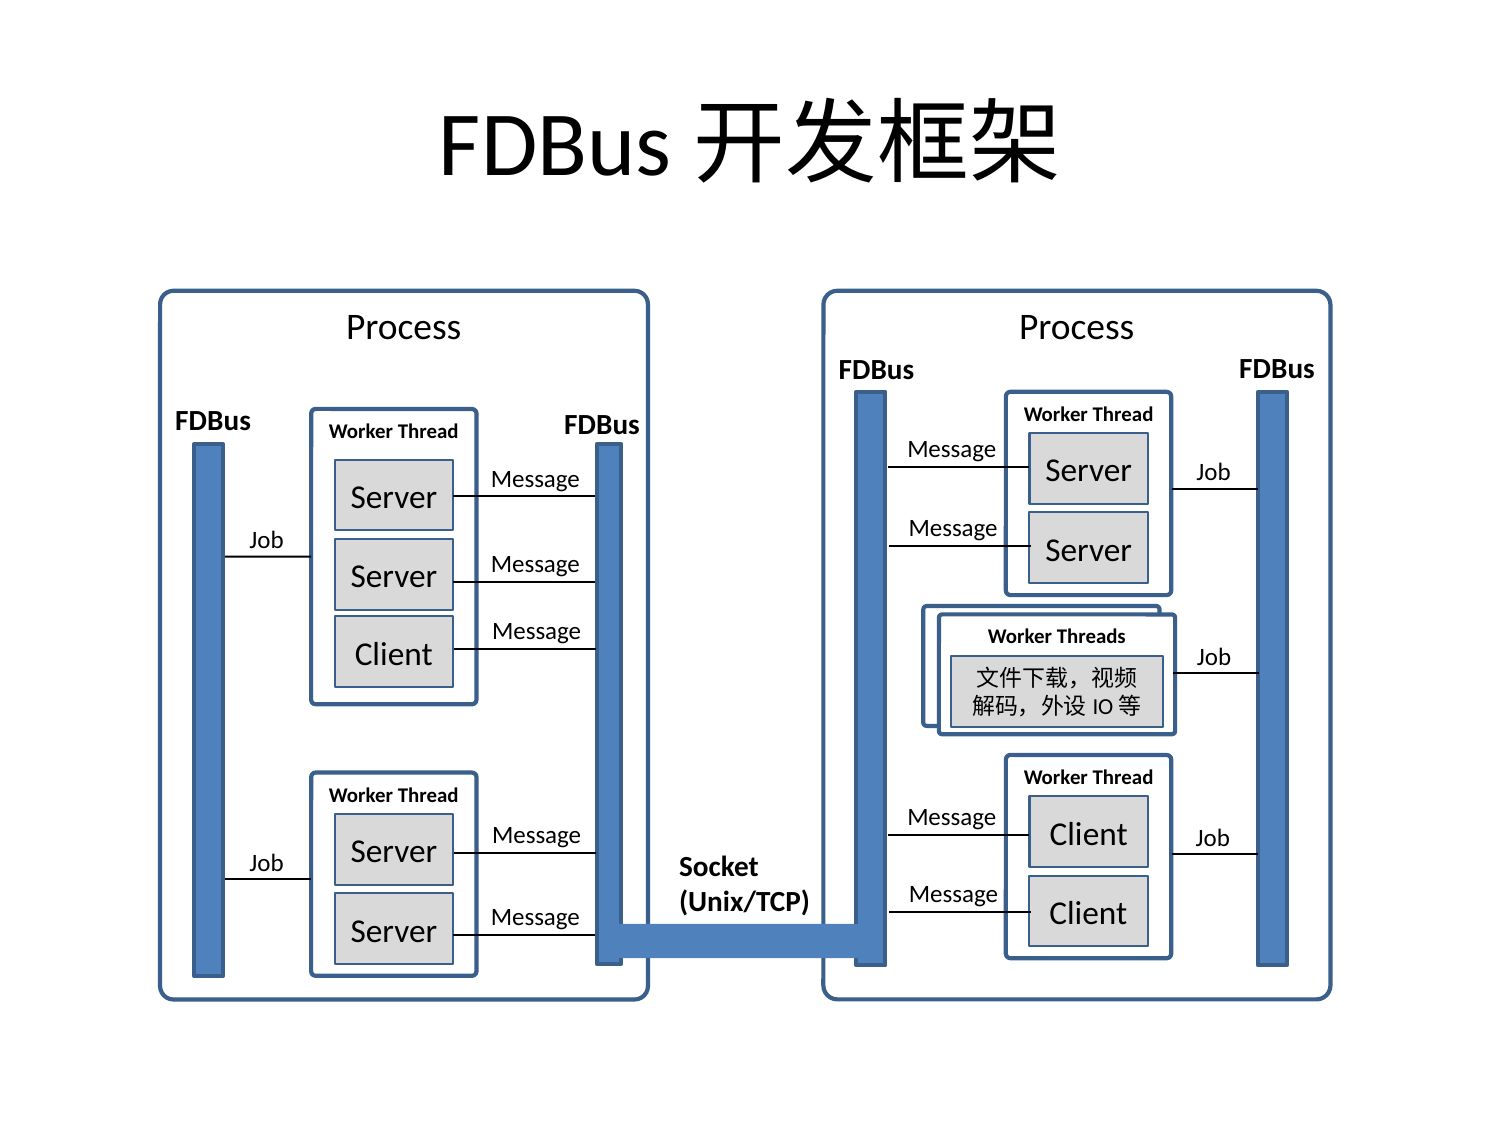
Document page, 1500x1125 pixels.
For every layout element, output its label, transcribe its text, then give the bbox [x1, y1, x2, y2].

text_box Client [1027, 794, 1150, 869]
text_box Message [476, 539, 596, 583]
text_box Server [1027, 431, 1150, 506]
text_box Job [234, 516, 299, 555]
text_box Server [1027, 510, 1150, 585]
text_box Worker Threads [921, 603, 1162, 729]
text_box Message [476, 454, 596, 498]
text_box Job [234, 838, 299, 878]
text_box Process [157, 288, 651, 1002]
text_box Message [477, 811, 597, 852]
text_box Server [333, 537, 455, 612]
text_box Socket (Unix/TCP) [664, 839, 825, 925]
text_box FDBus [549, 397, 656, 448]
text_box Server [333, 812, 455, 887]
text_box [854, 393, 887, 967]
text_box Client [333, 614, 455, 689]
text_box Job [1180, 813, 1246, 853]
text_box Message [477, 607, 597, 648]
text_box FDBus [1224, 341, 1331, 392]
text_box FDBus [160, 394, 267, 445]
text_box FDBus [823, 342, 930, 393]
text_box Worker Thread [1003, 752, 1174, 961]
text_box Message [892, 425, 1012, 466]
text_box Message [893, 504, 1013, 545]
text_box Server [333, 891, 455, 966]
text_box Message [894, 870, 1014, 910]
text_box [1256, 392, 1289, 967]
text_box 文件下载，视频解码，外设IO等 [949, 654, 1165, 729]
text_box [192, 445, 225, 978]
text_box [609, 922, 870, 960]
text_box Message [476, 893, 596, 937]
text_box Worker Threads [936, 612, 1178, 737]
text_box Job [1182, 633, 1247, 672]
text_box Worker Thread [309, 406, 479, 707]
text_box Process [821, 288, 1333, 1002]
text_box Server [333, 457, 455, 532]
text_box [595, 448, 623, 966]
title FDBus开发框架 [75, 45, 1425, 233]
text_box Client [1027, 873, 1150, 948]
text_box Worker Thread [1003, 389, 1174, 598]
text_box Job [1181, 448, 1246, 487]
text_box Message [892, 793, 1012, 834]
text_box Worker Thread [309, 770, 479, 978]
